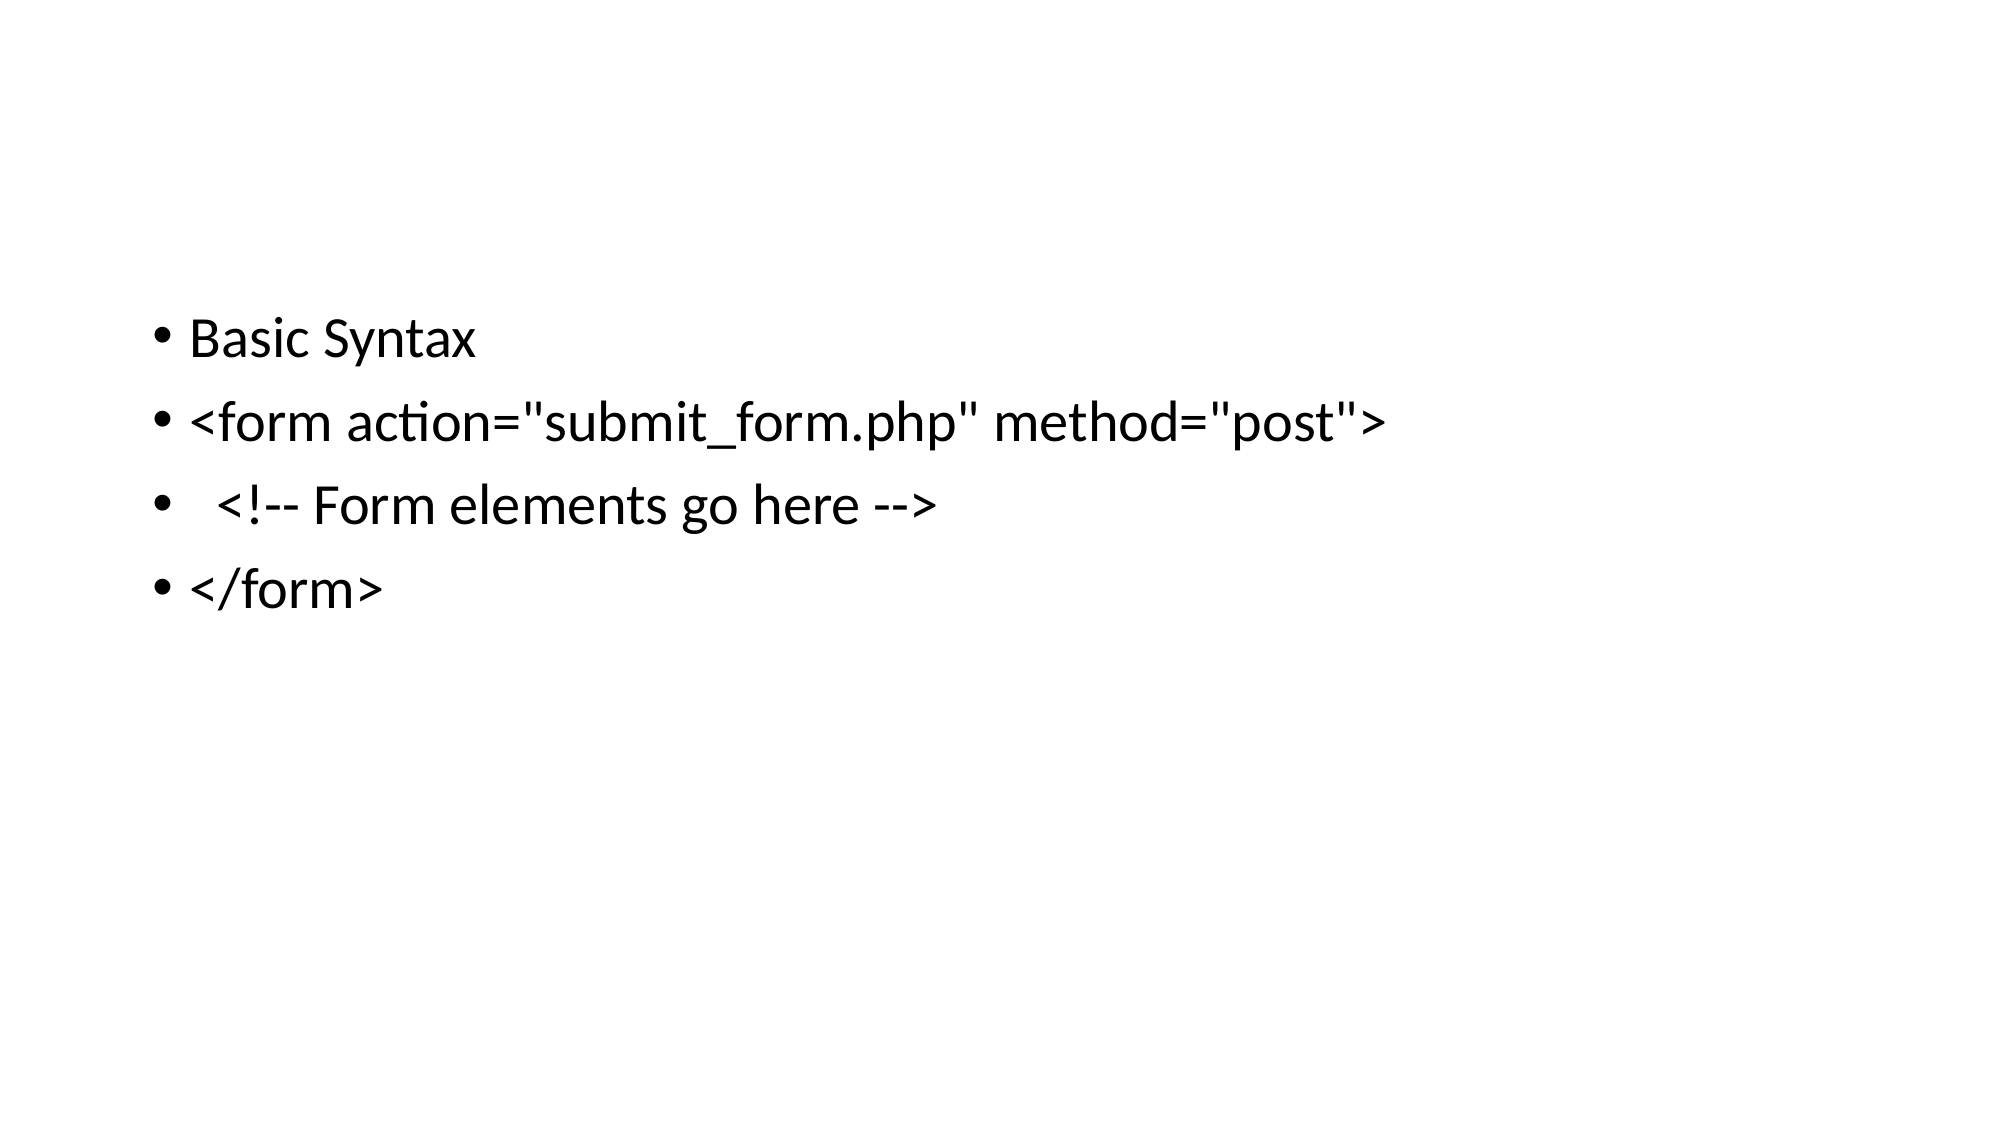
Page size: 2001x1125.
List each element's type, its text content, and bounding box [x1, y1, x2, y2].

list Basic Syntax <form action="submit_form.php" method="post"> <!-- Form elements go here --> </form> [137, 299, 1863, 1014]
